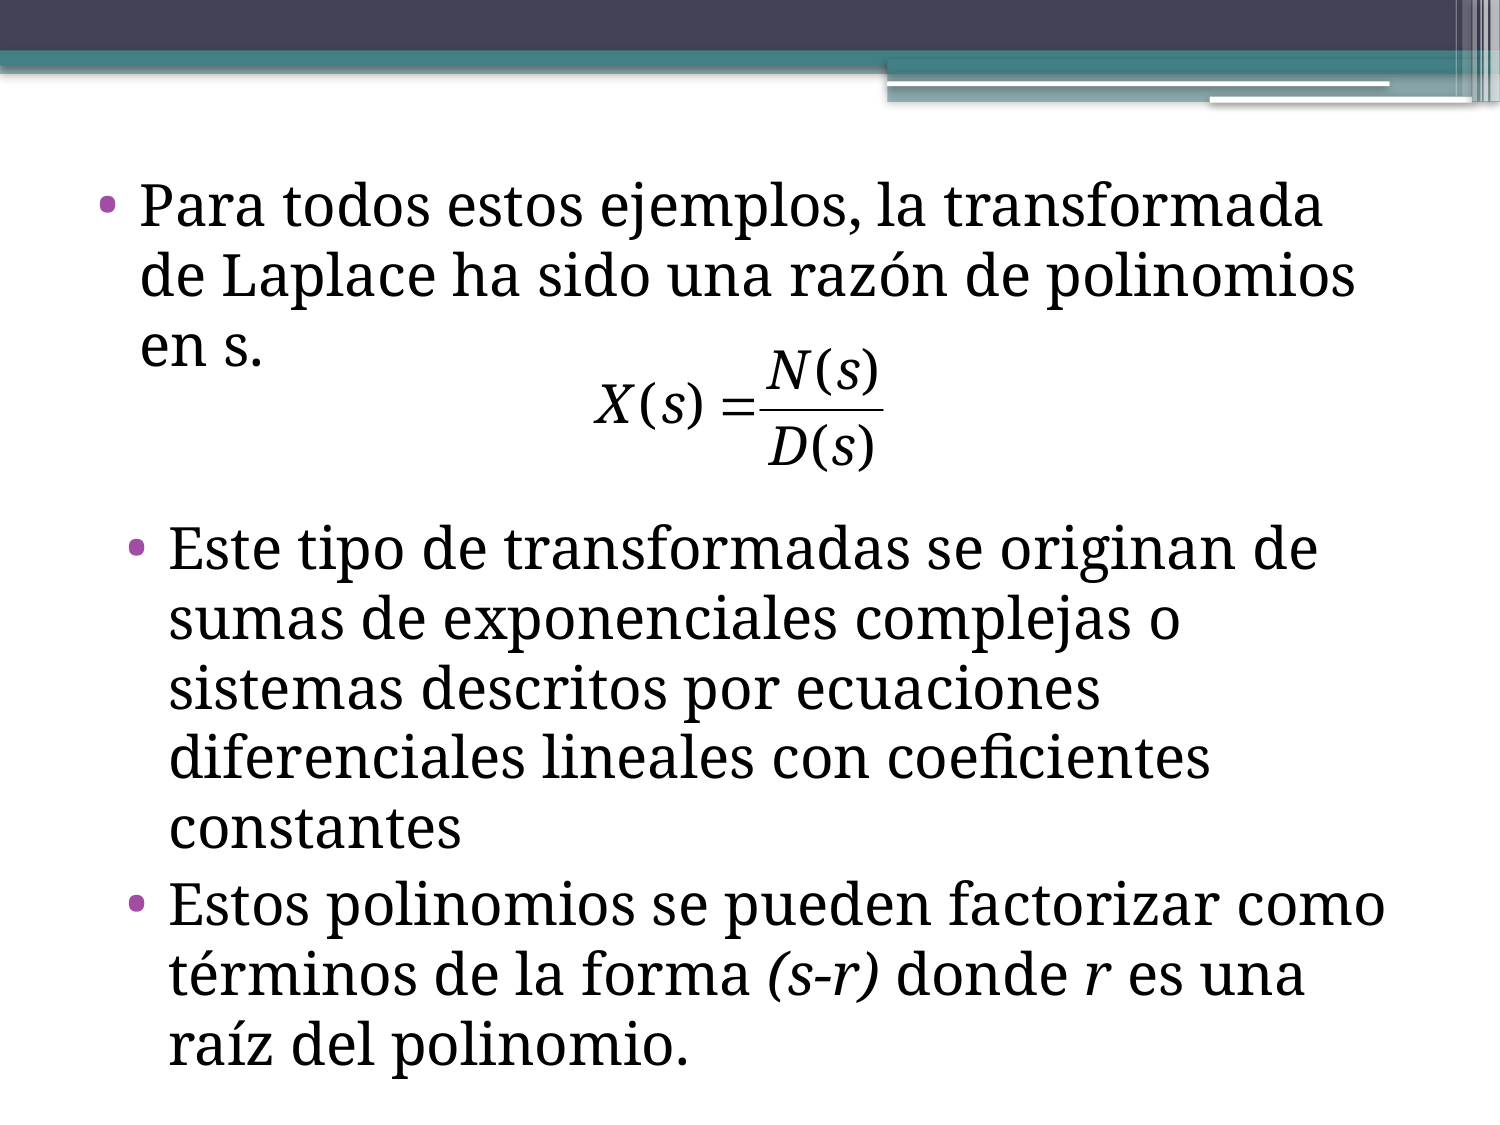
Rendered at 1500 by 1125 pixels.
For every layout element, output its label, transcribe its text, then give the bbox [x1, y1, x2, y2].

list Para todos estos ejemplos, la transformada de Laplace ha sido una razón de polinomios en s. [64, 160, 1416, 337]
text_box Este tipo de transformadas se originan de sumas de exponenciales complejas o sistemas descritos por ecuaciones diferenciales lineales con coeficientes constantes Estos polinomios se pueden factorizar como términos de la forma (s-r) donde r es una raíz del polinomio. [93, 503, 1444, 1043]
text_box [584, 337, 895, 487]
